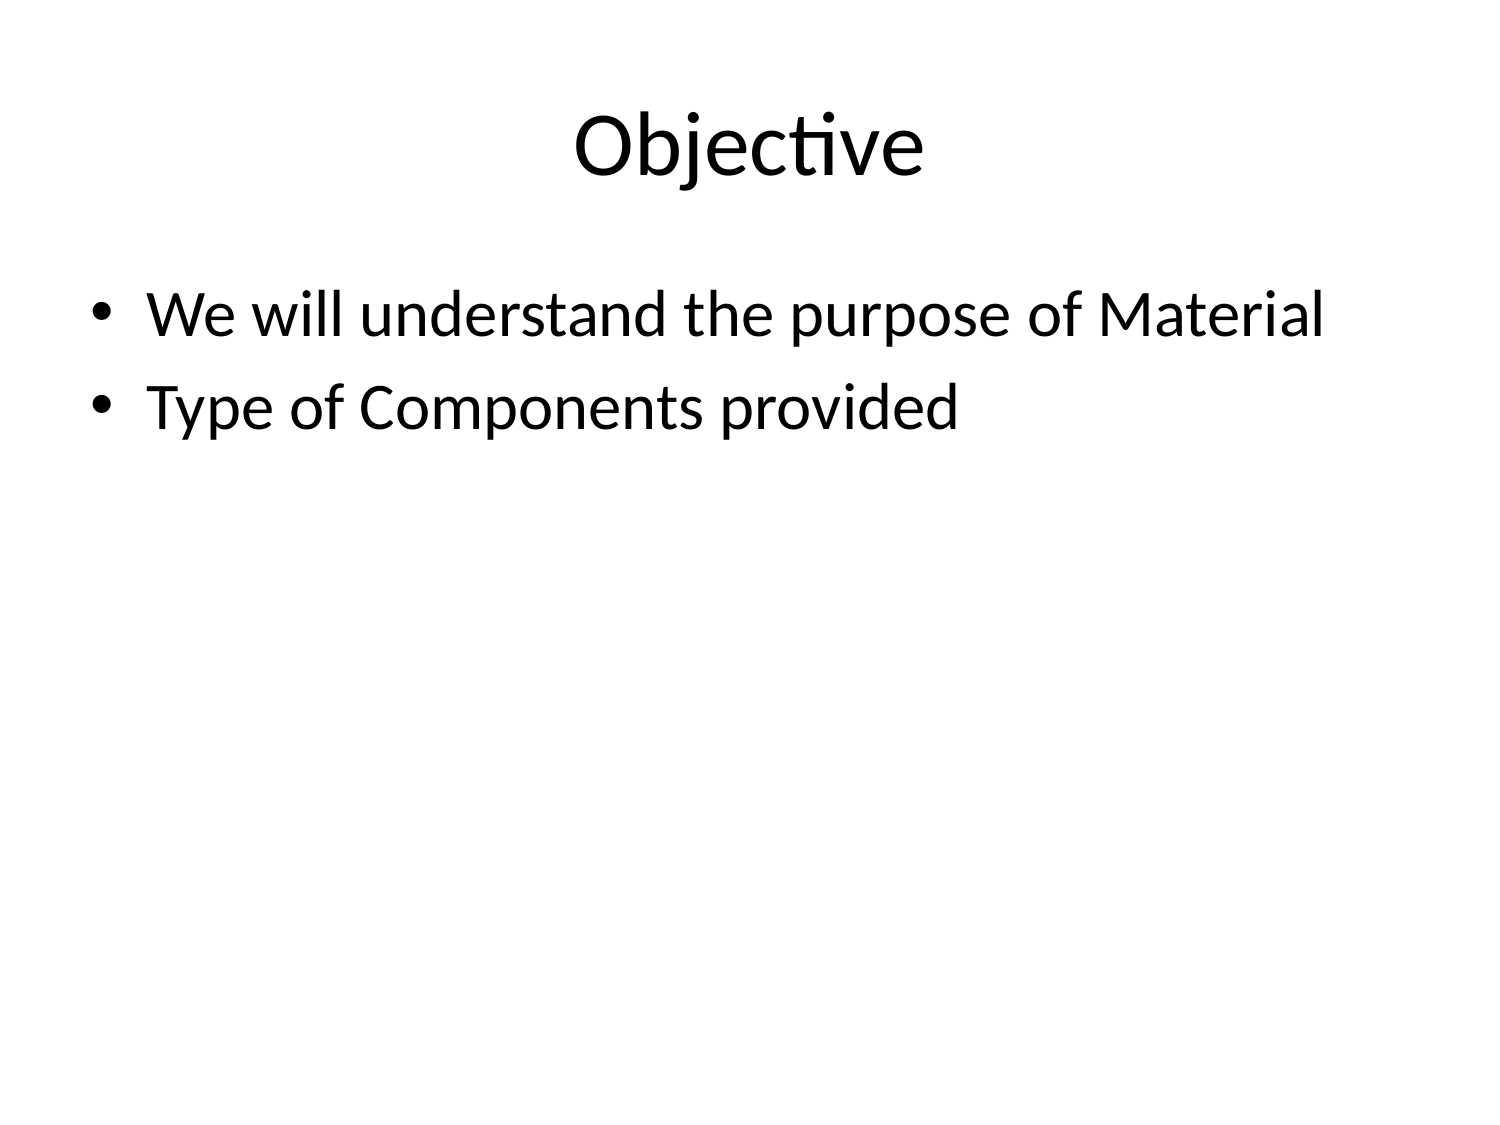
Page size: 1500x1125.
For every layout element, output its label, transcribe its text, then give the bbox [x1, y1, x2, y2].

title Objective [75, 45, 1425, 233]
list We will understand the purpose of Material Type of Components provided [75, 262, 1425, 1005]
